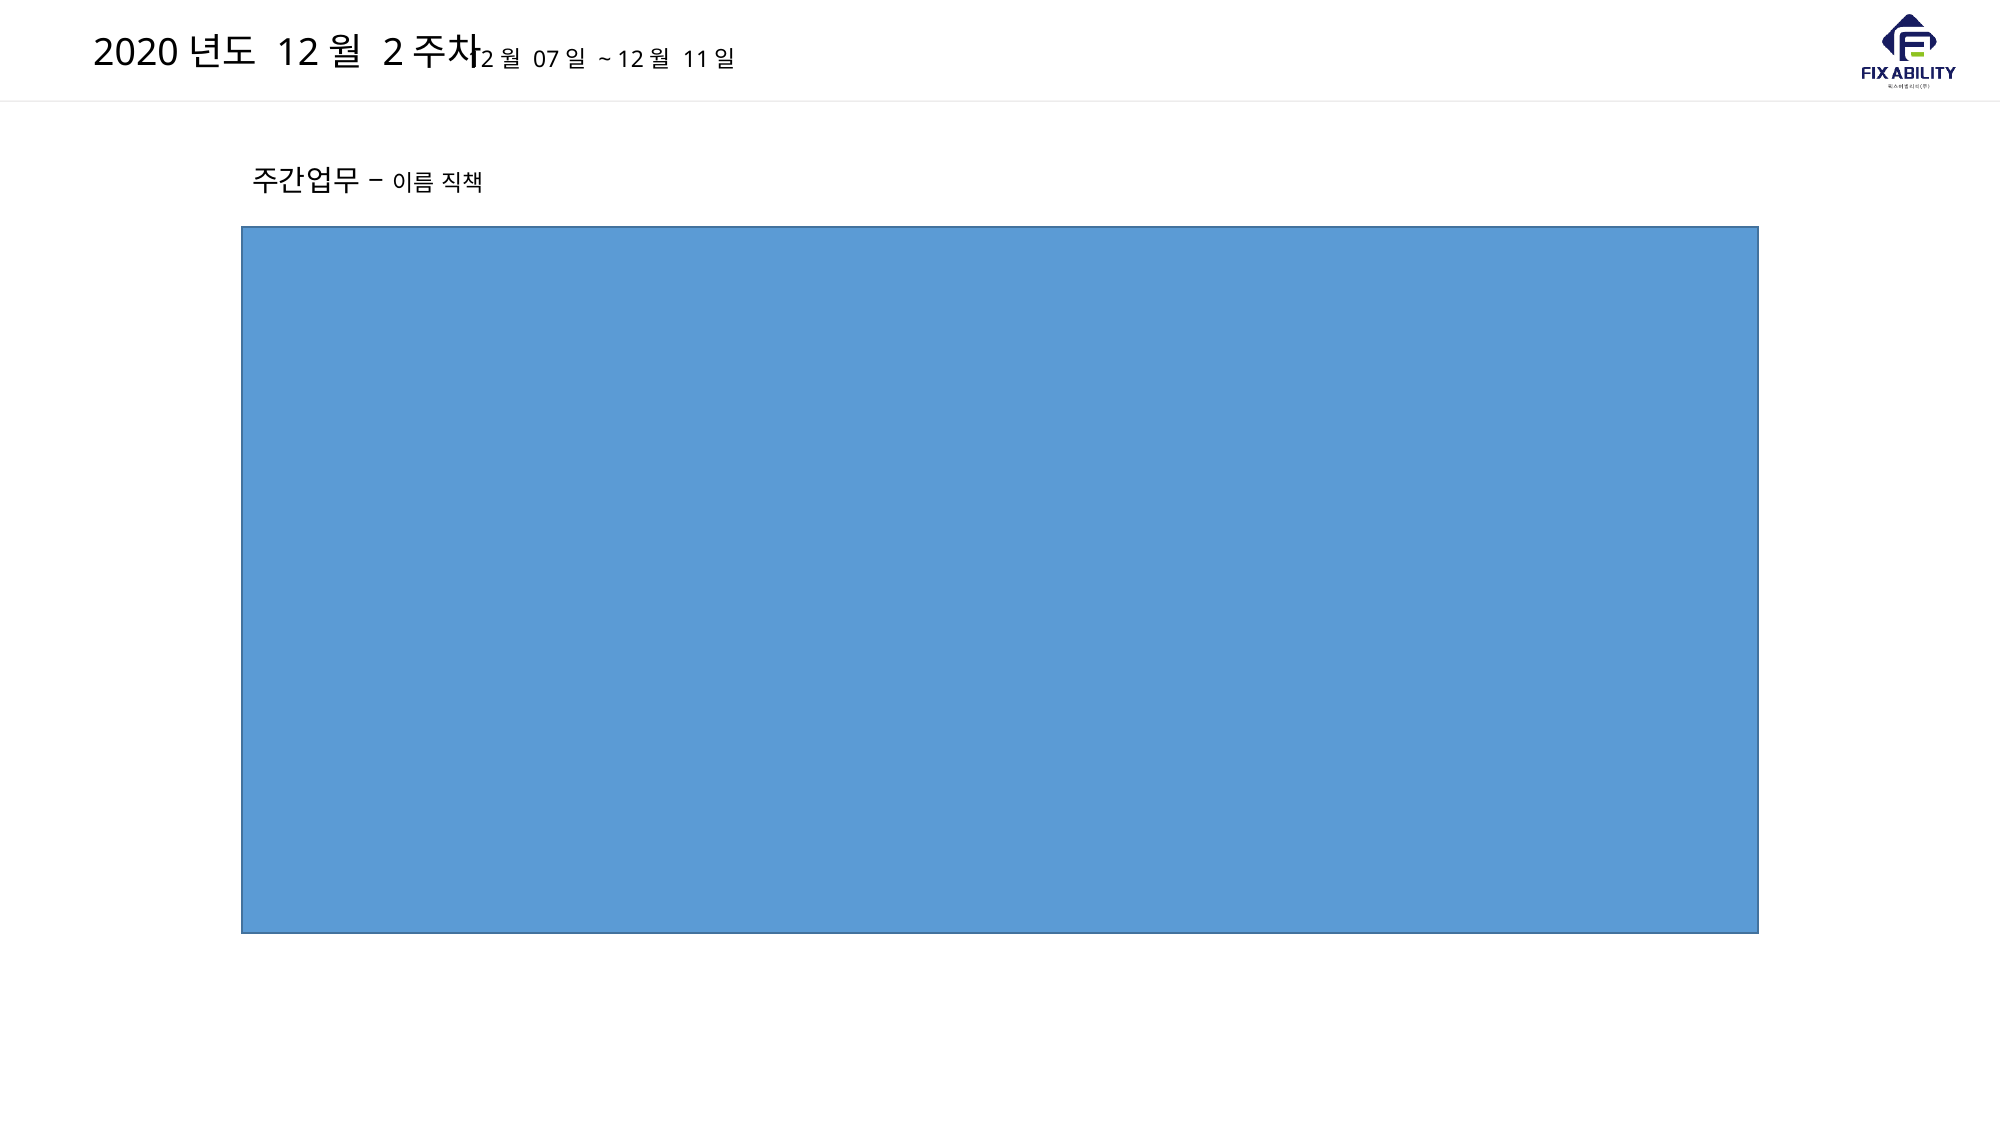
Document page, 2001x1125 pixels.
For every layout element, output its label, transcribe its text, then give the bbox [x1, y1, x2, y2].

text_box 2020년도 12월 2주차 [78, 20, 508, 80]
text_box 주간업무 – 이름 직책 [237, 154, 499, 205]
text_box 12월 07일 ~ 12월 11일 [453, 37, 751, 80]
text_box [241, 226, 1759, 934]
picture [241, 226, 1758, 855]
picture [1816, 0, 2000, 103]
